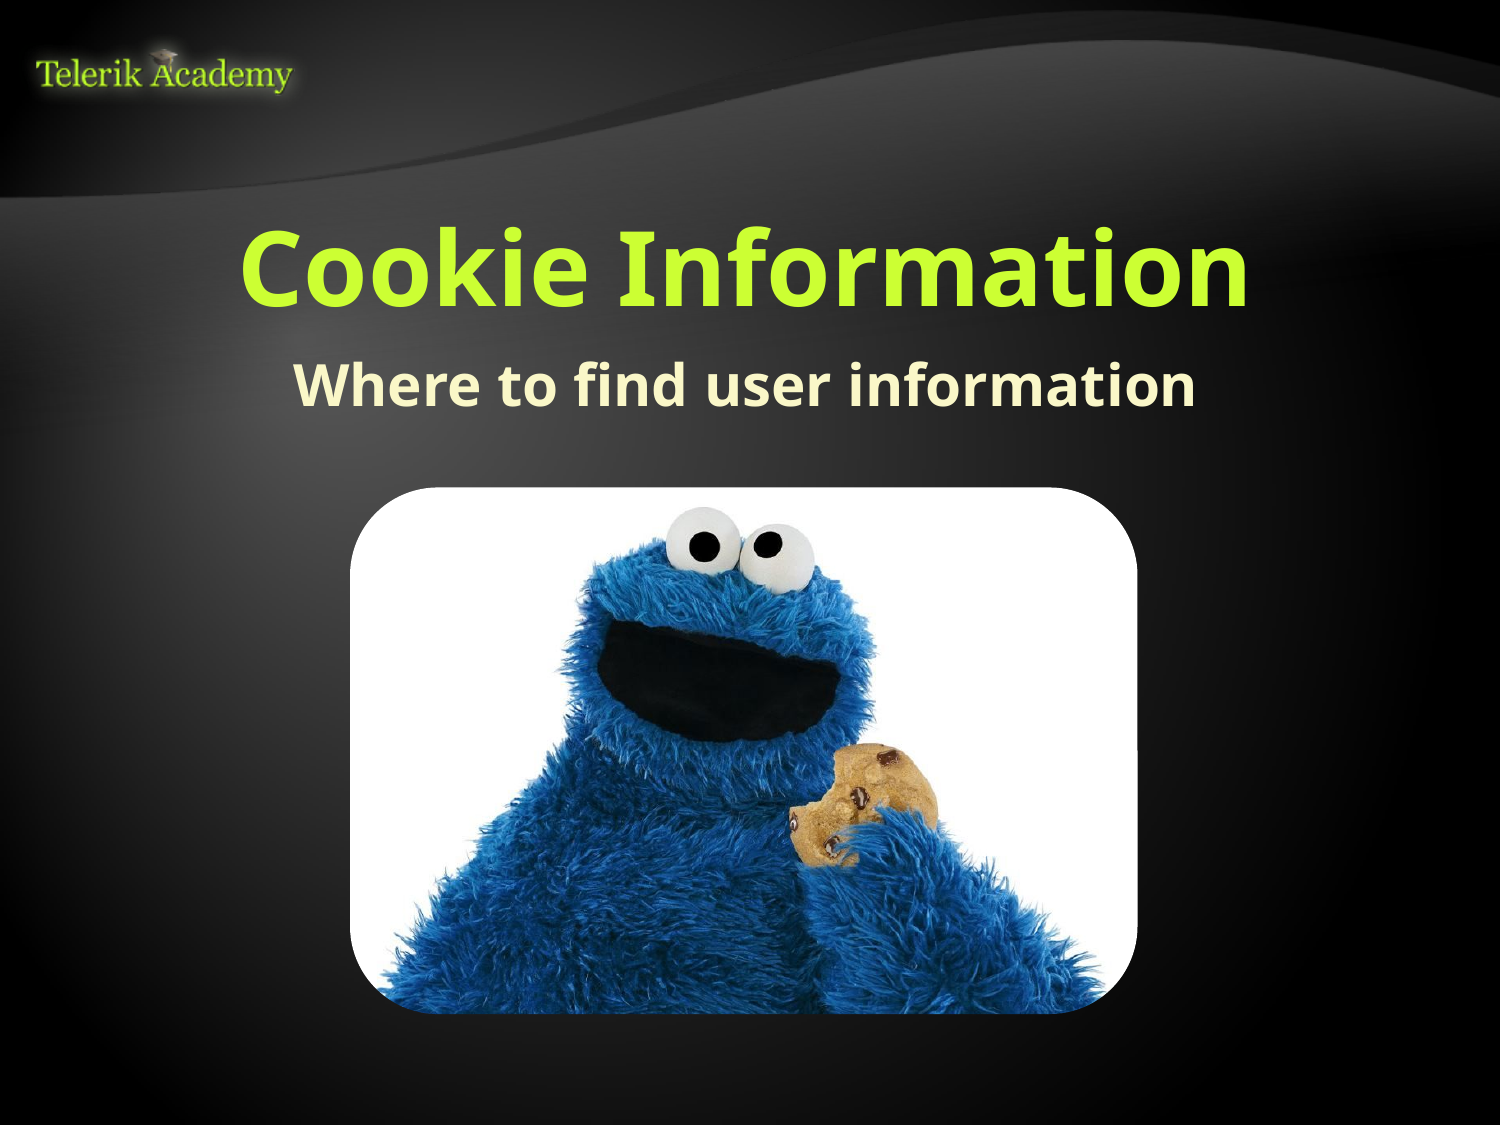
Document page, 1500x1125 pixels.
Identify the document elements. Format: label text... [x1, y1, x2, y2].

subtitle Where to find user information [70, 336, 1421, 431]
title Cookie Information [108, 201, 1384, 327]
picture [0, 0, 1500, 1125]
